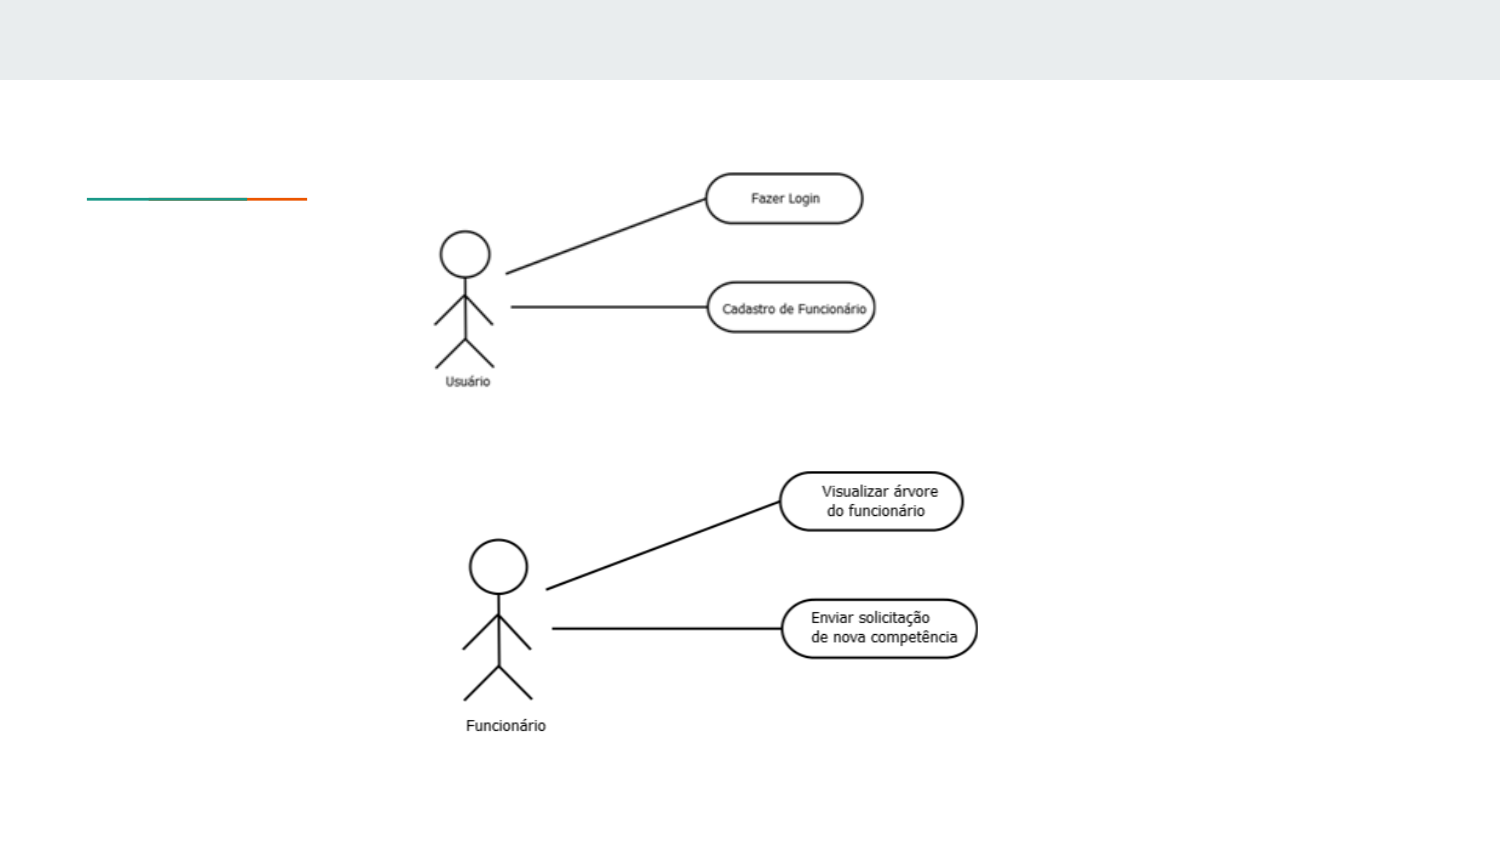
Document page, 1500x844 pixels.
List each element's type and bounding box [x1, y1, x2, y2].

picture [376, 106, 1036, 844]
